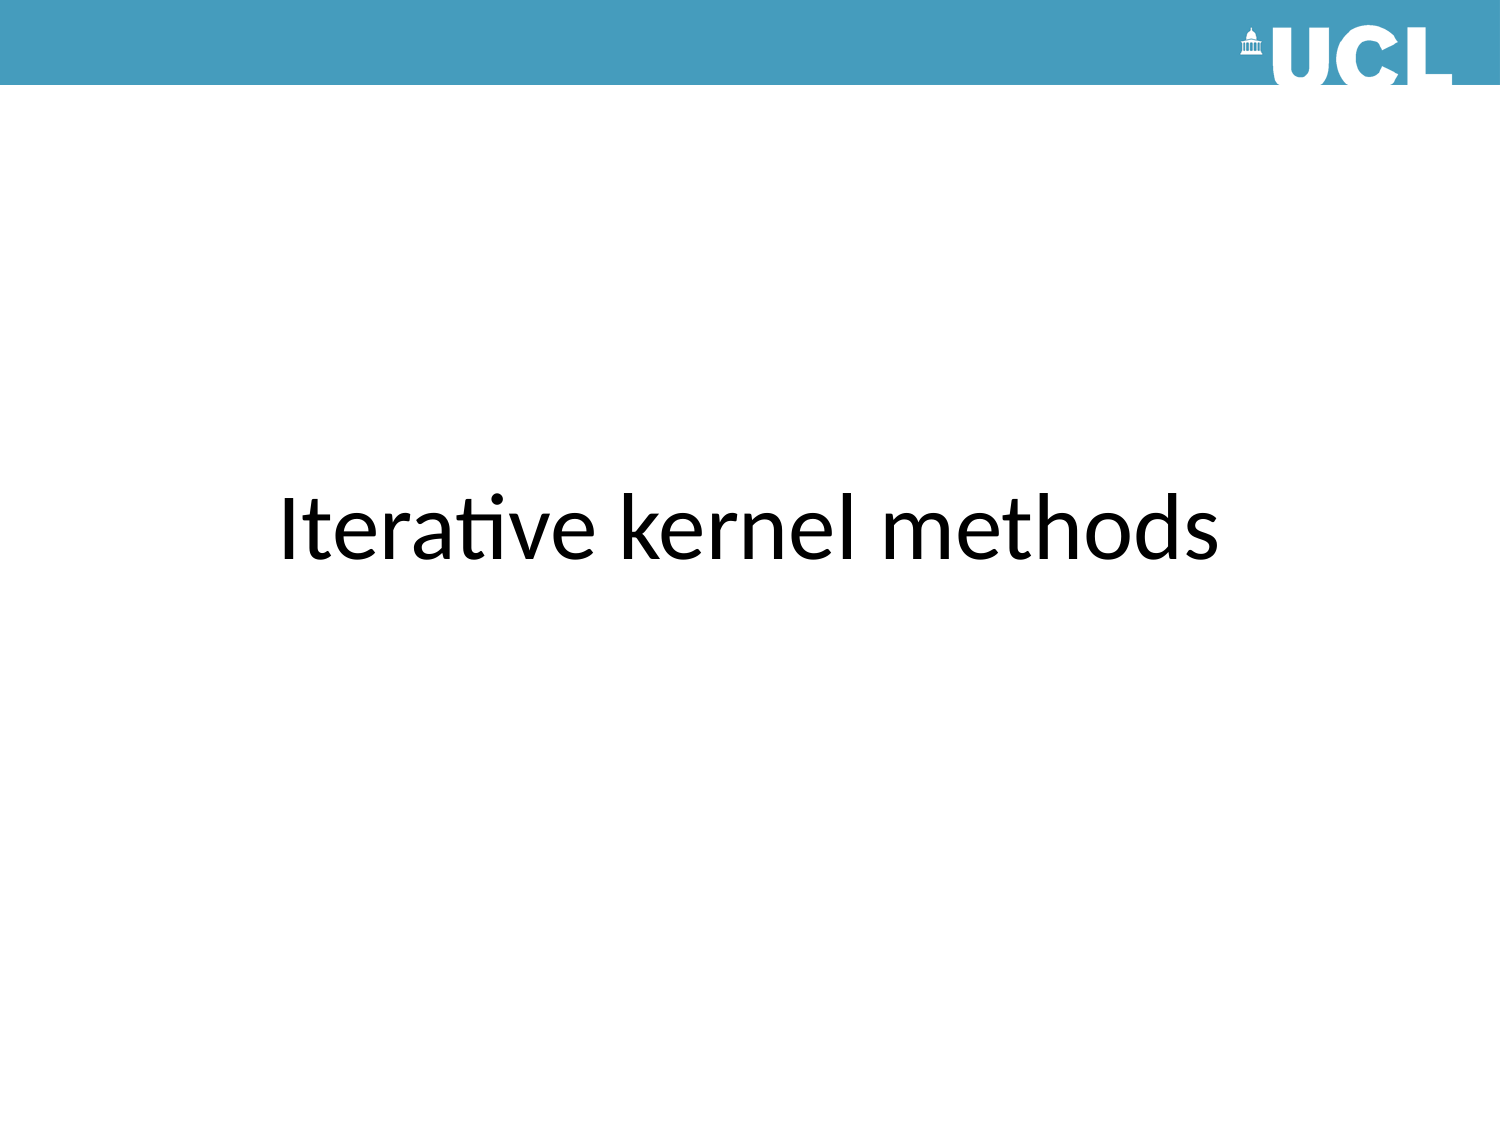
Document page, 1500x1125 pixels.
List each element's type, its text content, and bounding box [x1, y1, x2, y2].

title Iterative kernel methods [53, 456, 1446, 587]
picture [0, 0, 1500, 85]
